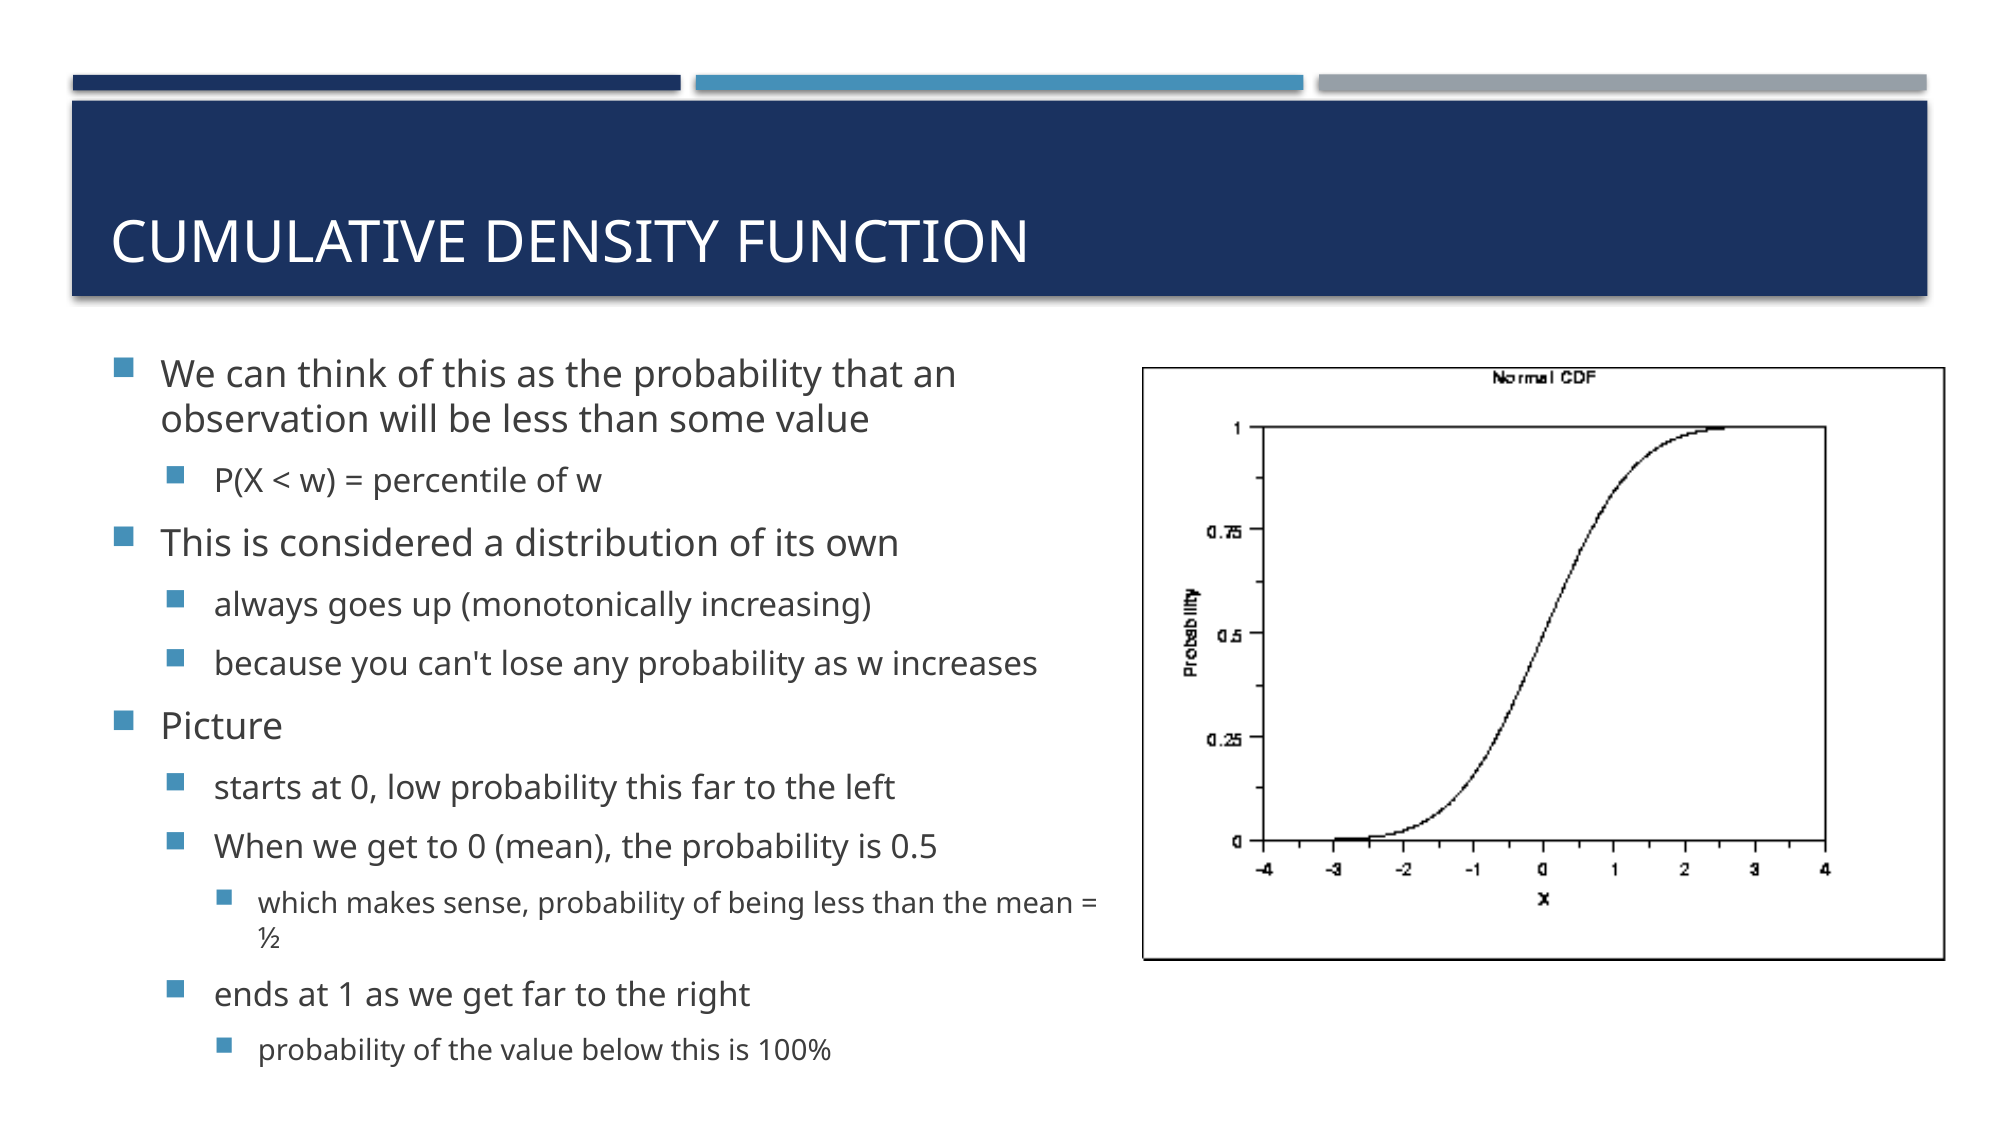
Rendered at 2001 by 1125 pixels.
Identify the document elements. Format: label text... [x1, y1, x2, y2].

picture [1142, 367, 1949, 962]
title cumulative density function [95, 115, 1905, 282]
list We can think of this as the probability that an observation will be less than some value P(X < w) = percentile of w This is considered a distribution of its own always goes up (monotonically increasing) because you can't lose any probability as w increases Picture starts at 0, low probability this far to the left When we get to 0 (mean), the probability is 0.5 which makes sense, probability of being less than the mean = ½ ends at 1 as we get far to the right probability of the value below this is 100% [95, 357, 1143, 1059]
